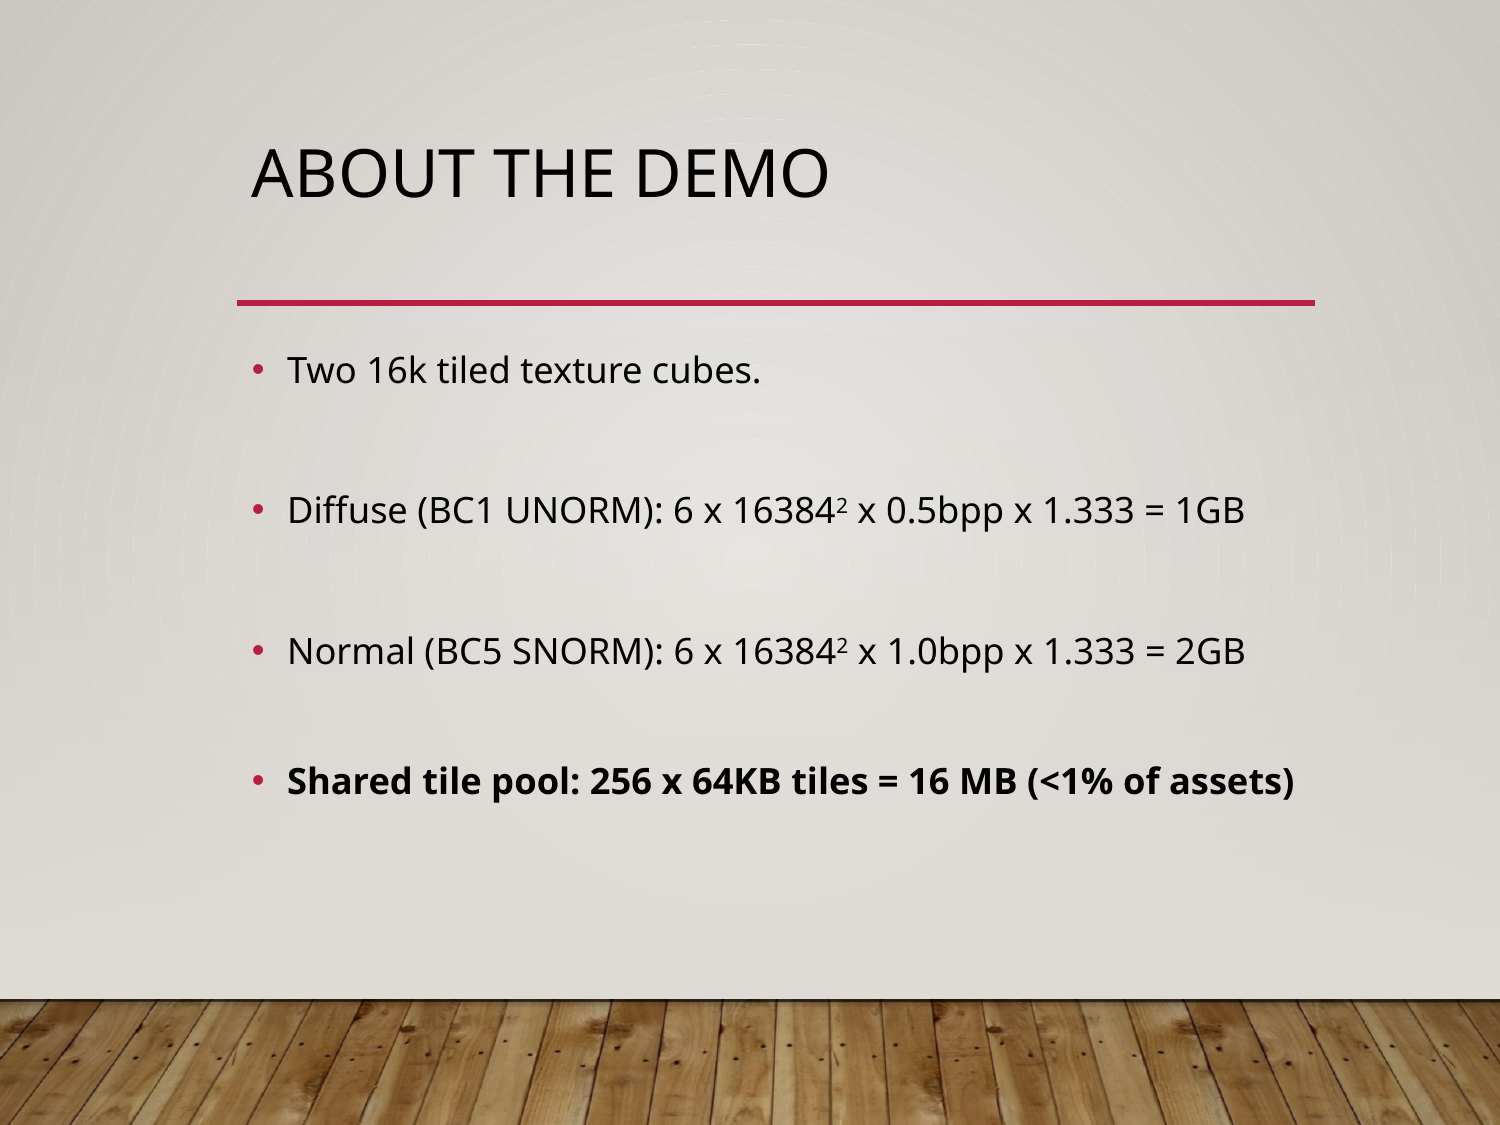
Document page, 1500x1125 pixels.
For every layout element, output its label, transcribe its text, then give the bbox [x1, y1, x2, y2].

list Two 16k tiled texture cubes. Diffuse (BC1 UNORM): 6 x 163842 x 0.5bpp x 1.333 = 1GB Normal (BC5 SNORM): 6 x 163842 x 1.0bpp x 1.333 = 2GB Shared tile pool: 256 x 64KB tiles = 16 MB (<1% of assets) [236, 330, 1315, 897]
picture [0, 999, 1500, 1125]
title ABOut the demo [236, 131, 1315, 305]
